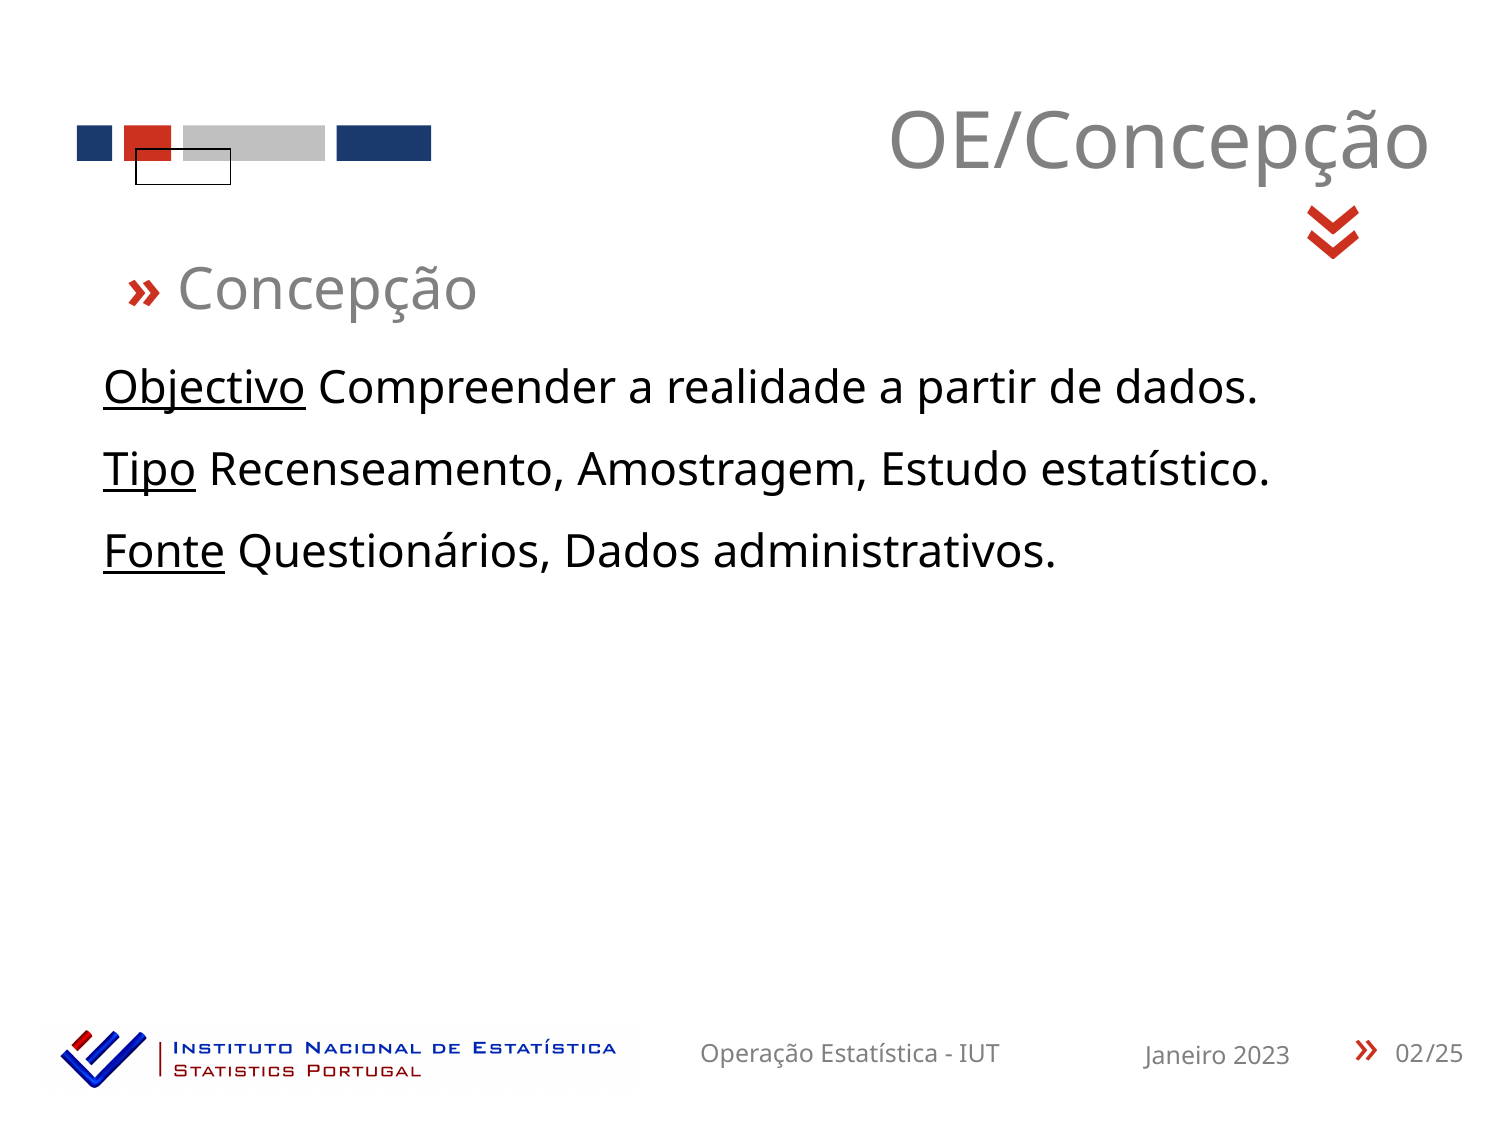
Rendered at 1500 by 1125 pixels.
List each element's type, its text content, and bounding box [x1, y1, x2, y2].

text_box 02 [1380, 1029, 1447, 1075]
text_box » Concepção [112, 243, 1377, 329]
picture [41, 1023, 638, 1093]
text_box OE/Concepção [454, 66, 1447, 207]
text_box « [1234, 207, 1400, 280]
text_box Objectivo Compreender a realidade a partir de dados. Tipo Recenseamento, Amostragem, Estudo estatístico. Fonte Questionários, Dados administrativos. [88, 349, 1424, 584]
